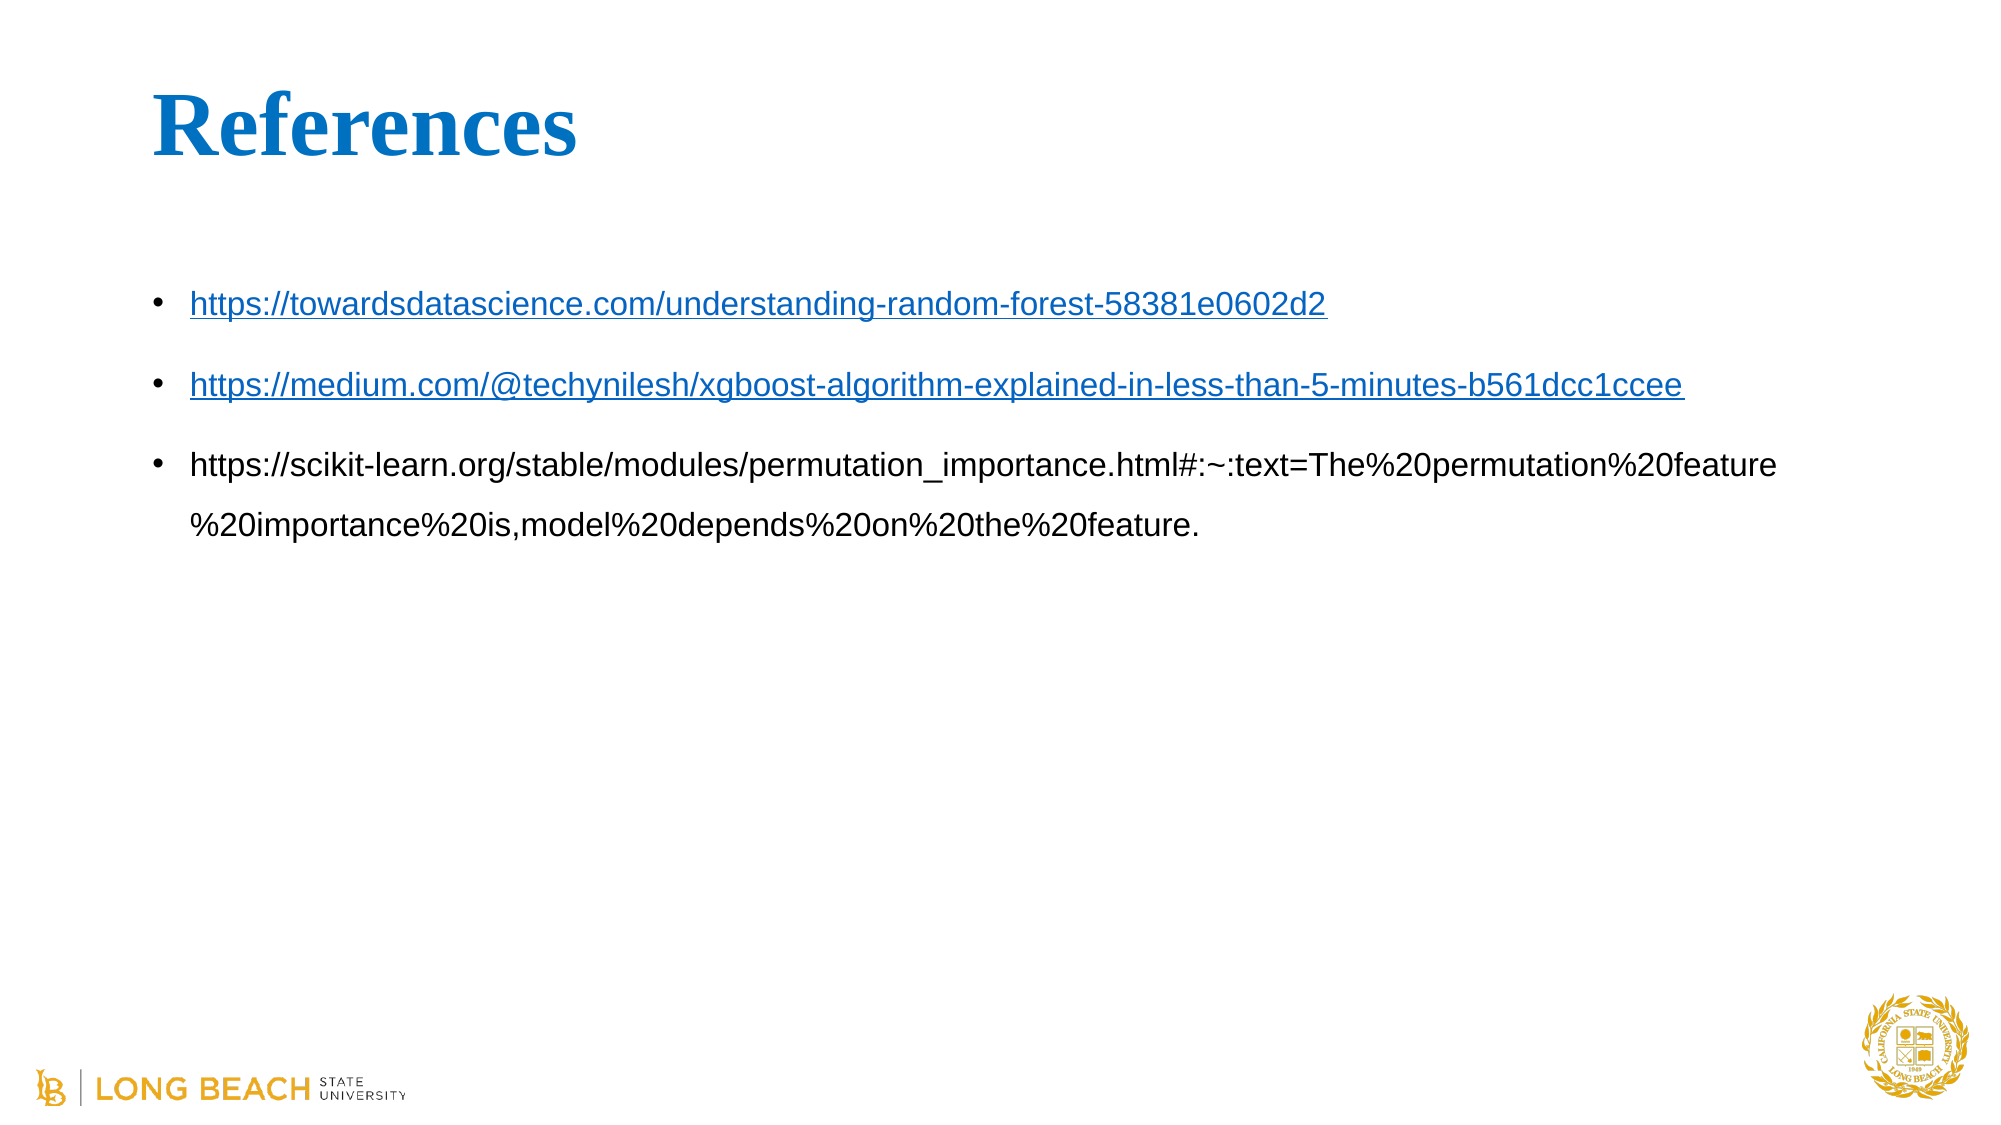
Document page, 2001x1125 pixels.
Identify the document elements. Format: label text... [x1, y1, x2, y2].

picture [1862, 993, 1969, 1100]
list https://towardsdatascience.com/understanding-random-forest-58381e0602d2 https://medium.com/@techynilesh/xgboost-algorithm-explained-in-less-than-5-minutes-b561dcc1ccee https://scikit-learn.org/stable/modules/permutation_importance.html#:~:text=The%20permutation%20feature%20importance%20is,model%20depends%20on%20the%20feature. [137, 255, 1863, 1024]
title References [137, 47, 1863, 204]
